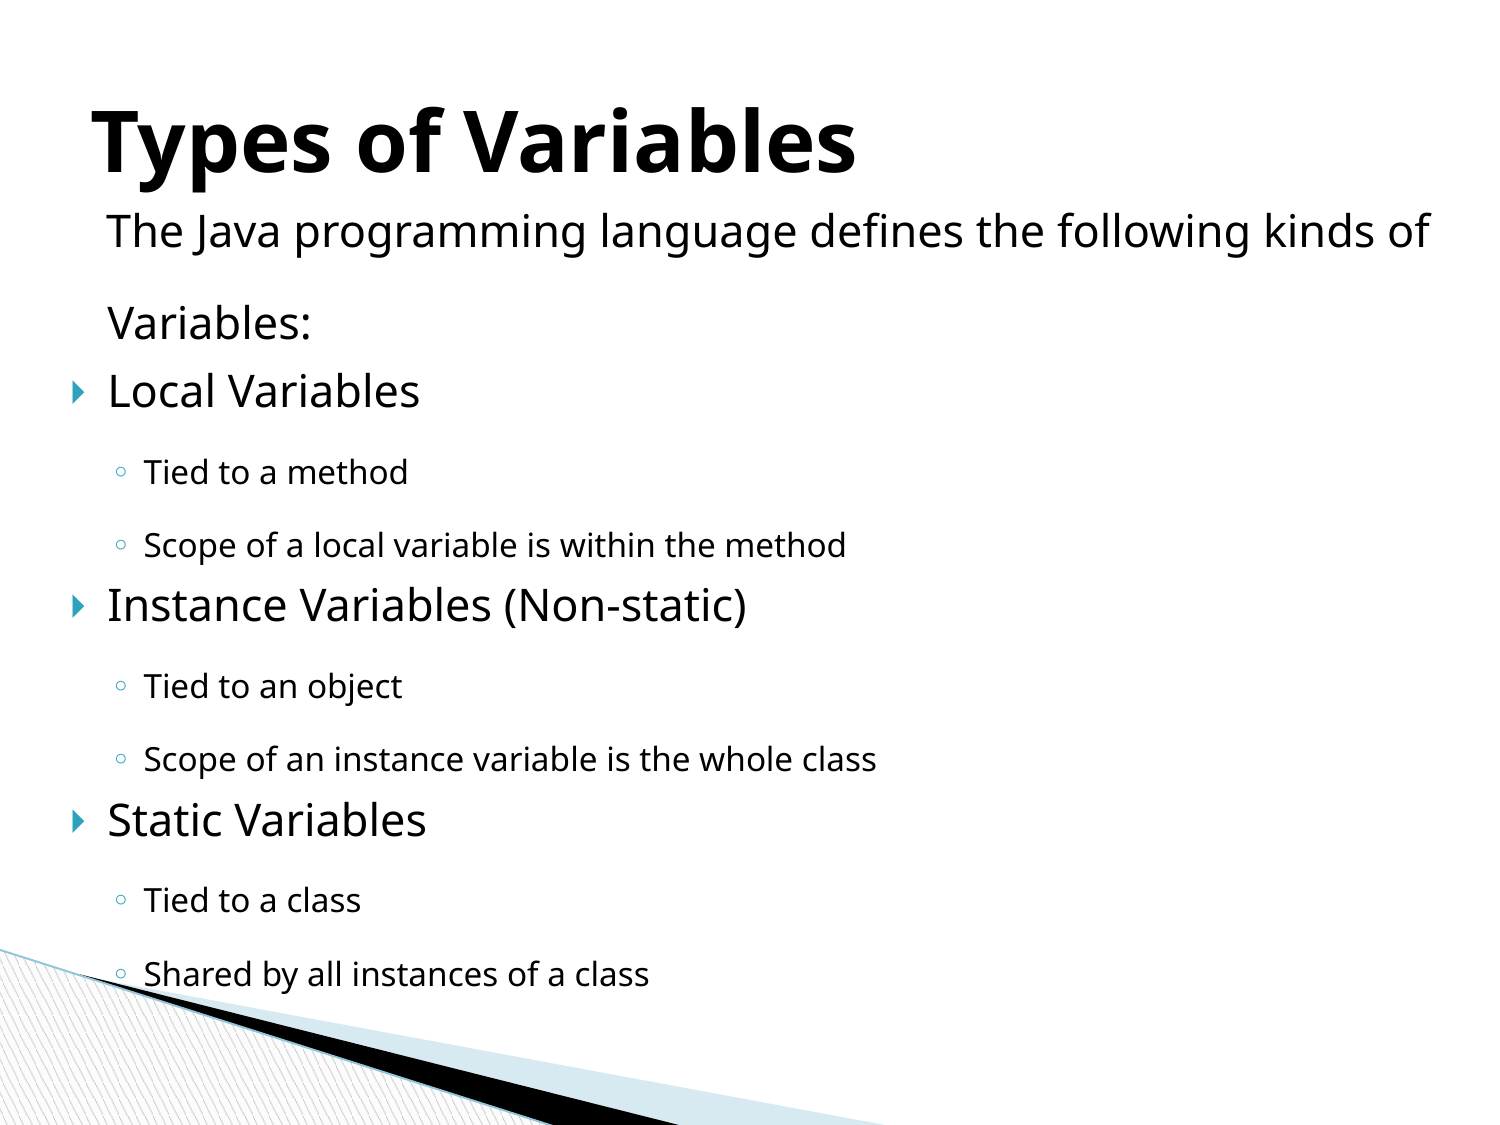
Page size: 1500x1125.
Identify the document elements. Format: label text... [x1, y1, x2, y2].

title Types of Variables [75, 45, 1425, 233]
list The Java programming language defines the following kinds of Variables: Local Variables Tied to a method Scope of a local variable is within the method Instance Variables (Non-static) Tied to an object Scope of an instance variable is the whole class Static Variables Tied to a class Shared by all instances of a class [40, 161, 1480, 1007]
